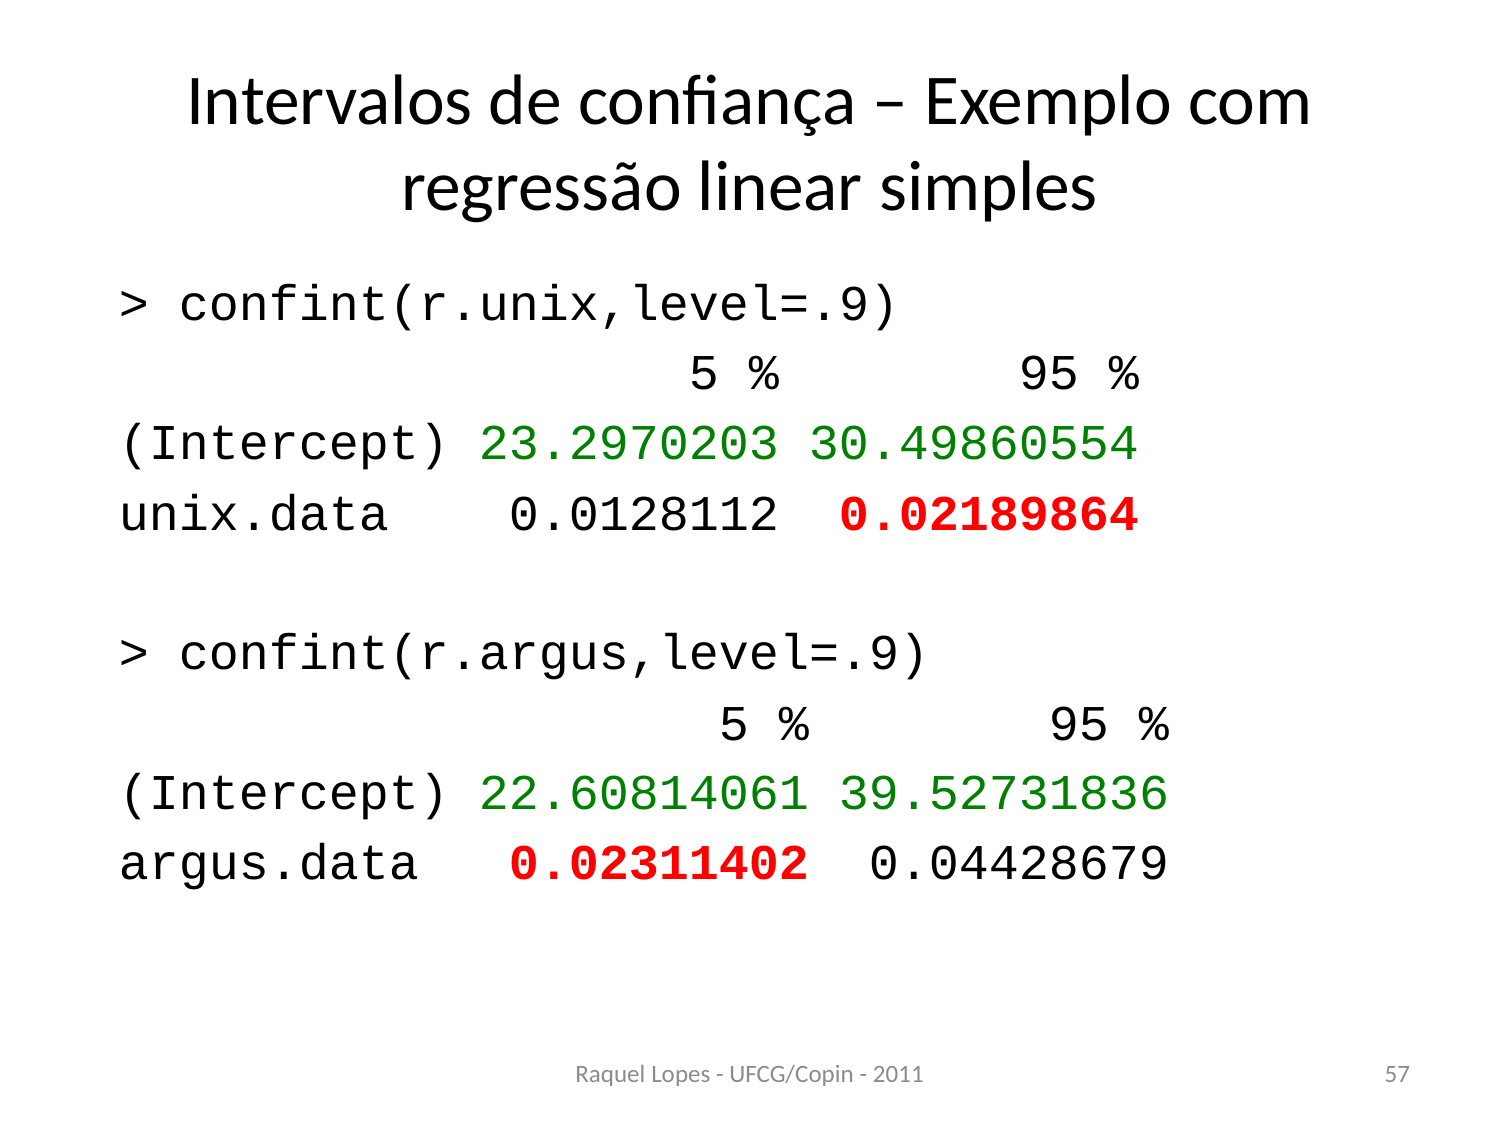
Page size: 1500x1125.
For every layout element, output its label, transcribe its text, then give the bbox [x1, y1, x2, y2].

footer Raquel Lopes - UFCG/Copin - 2011 [512, 1042, 988, 1103]
list > confint(r.unix,level=.9) 5 % 95 % (Intercept) 23.2970203 30.49860554 unix.data 0.0128112 0.02189864 > confint(r.argus,level=.9) 5 % 95 % (Intercept) 22.60814061 39.52731836 argus.data 0.02311402 0.04428679 [103, 262, 1408, 1005]
slide_number 57 [1074, 1042, 1425, 1103]
title Intervalos de confiança – Exemplo com regressão linear simples [75, 45, 1425, 233]
